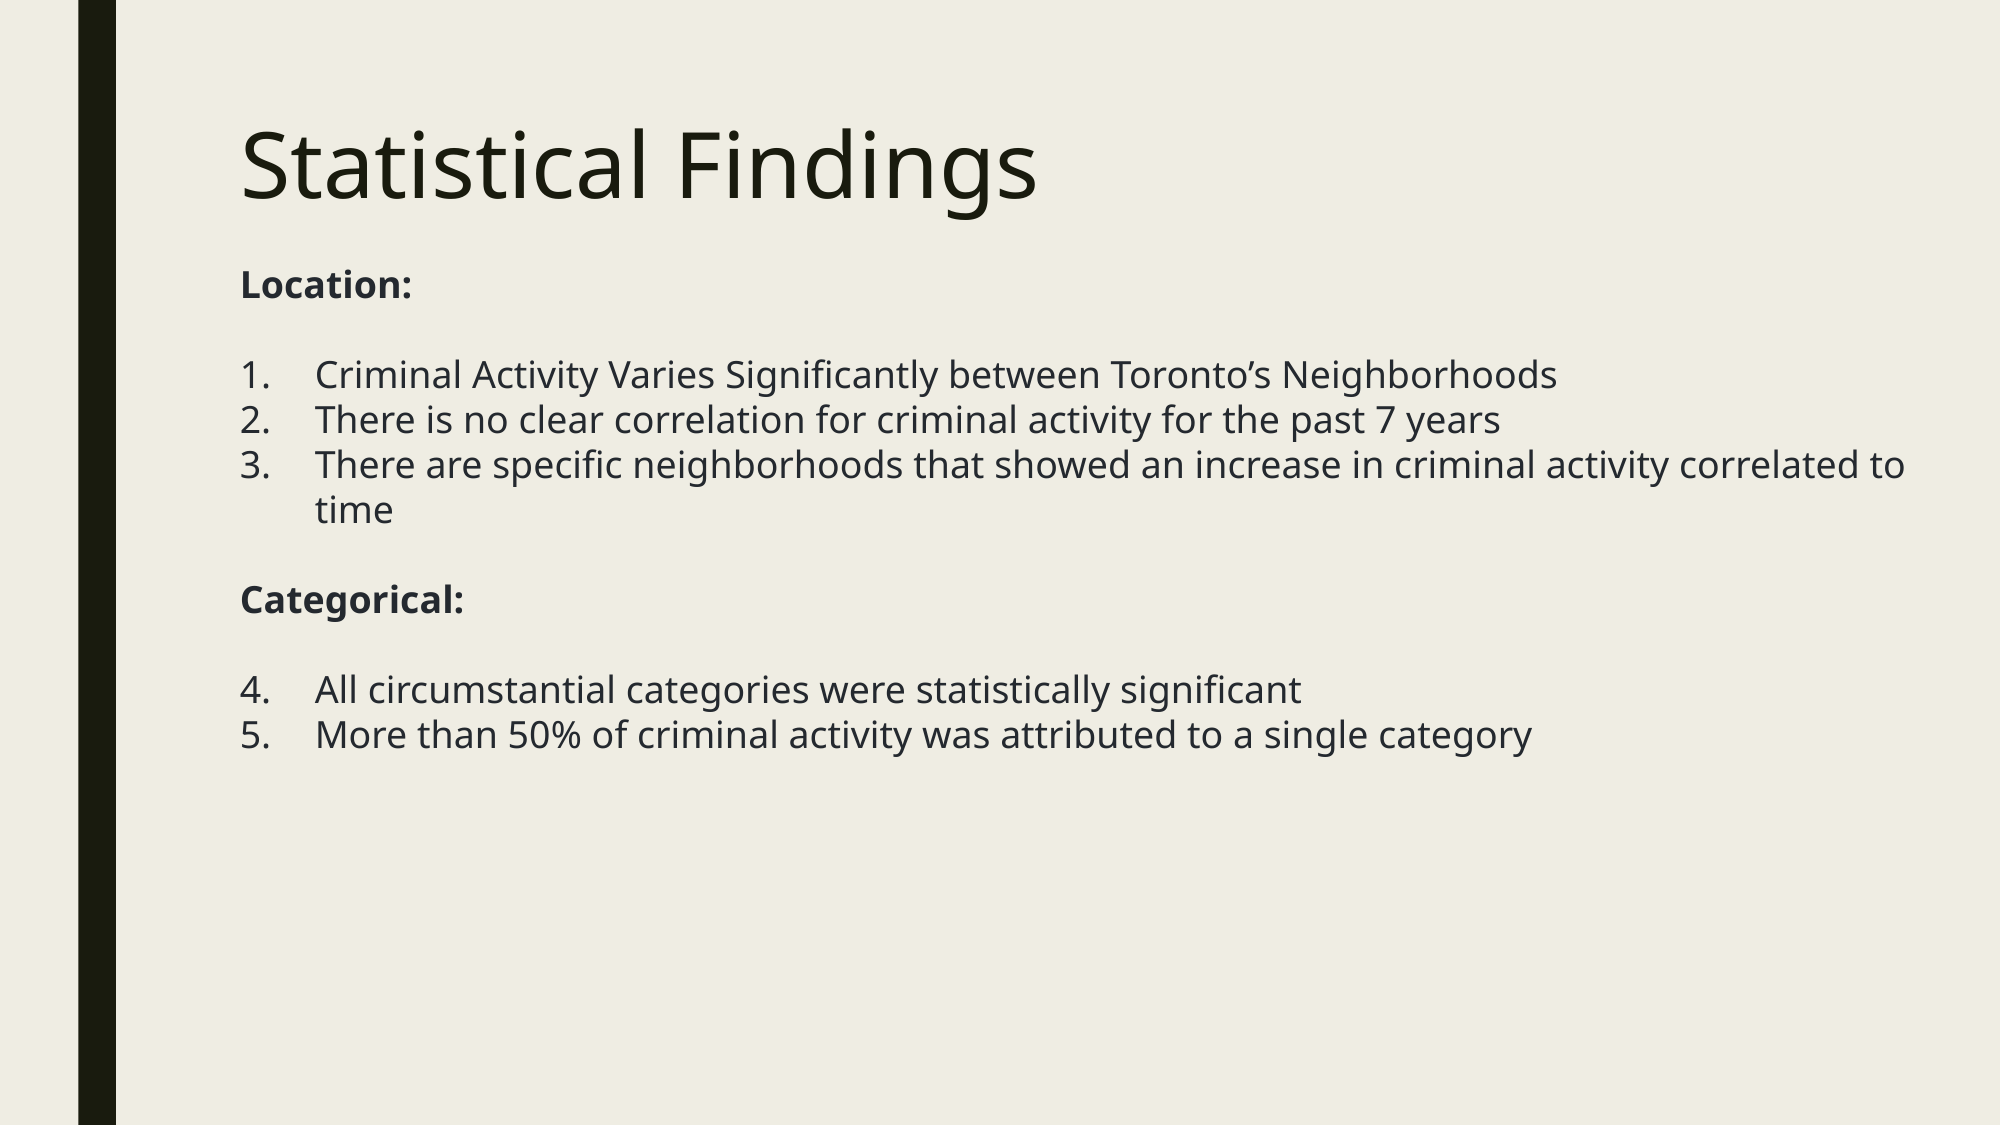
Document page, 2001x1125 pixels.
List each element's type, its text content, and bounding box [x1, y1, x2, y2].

text_box Location: Criminal Activity Varies Significantly between Toronto’s Neighborhoods There is no clear correlation for criminal activity for the past 7 years There are specific neighborhoods that showed an increase in criminal activity correlated to time Categorical: All circumstantial categories were statistically significant More than 50% of criminal activity was attributed to a single category [225, 253, 1948, 809]
title Statistical Findings [225, 112, 1800, 253]
